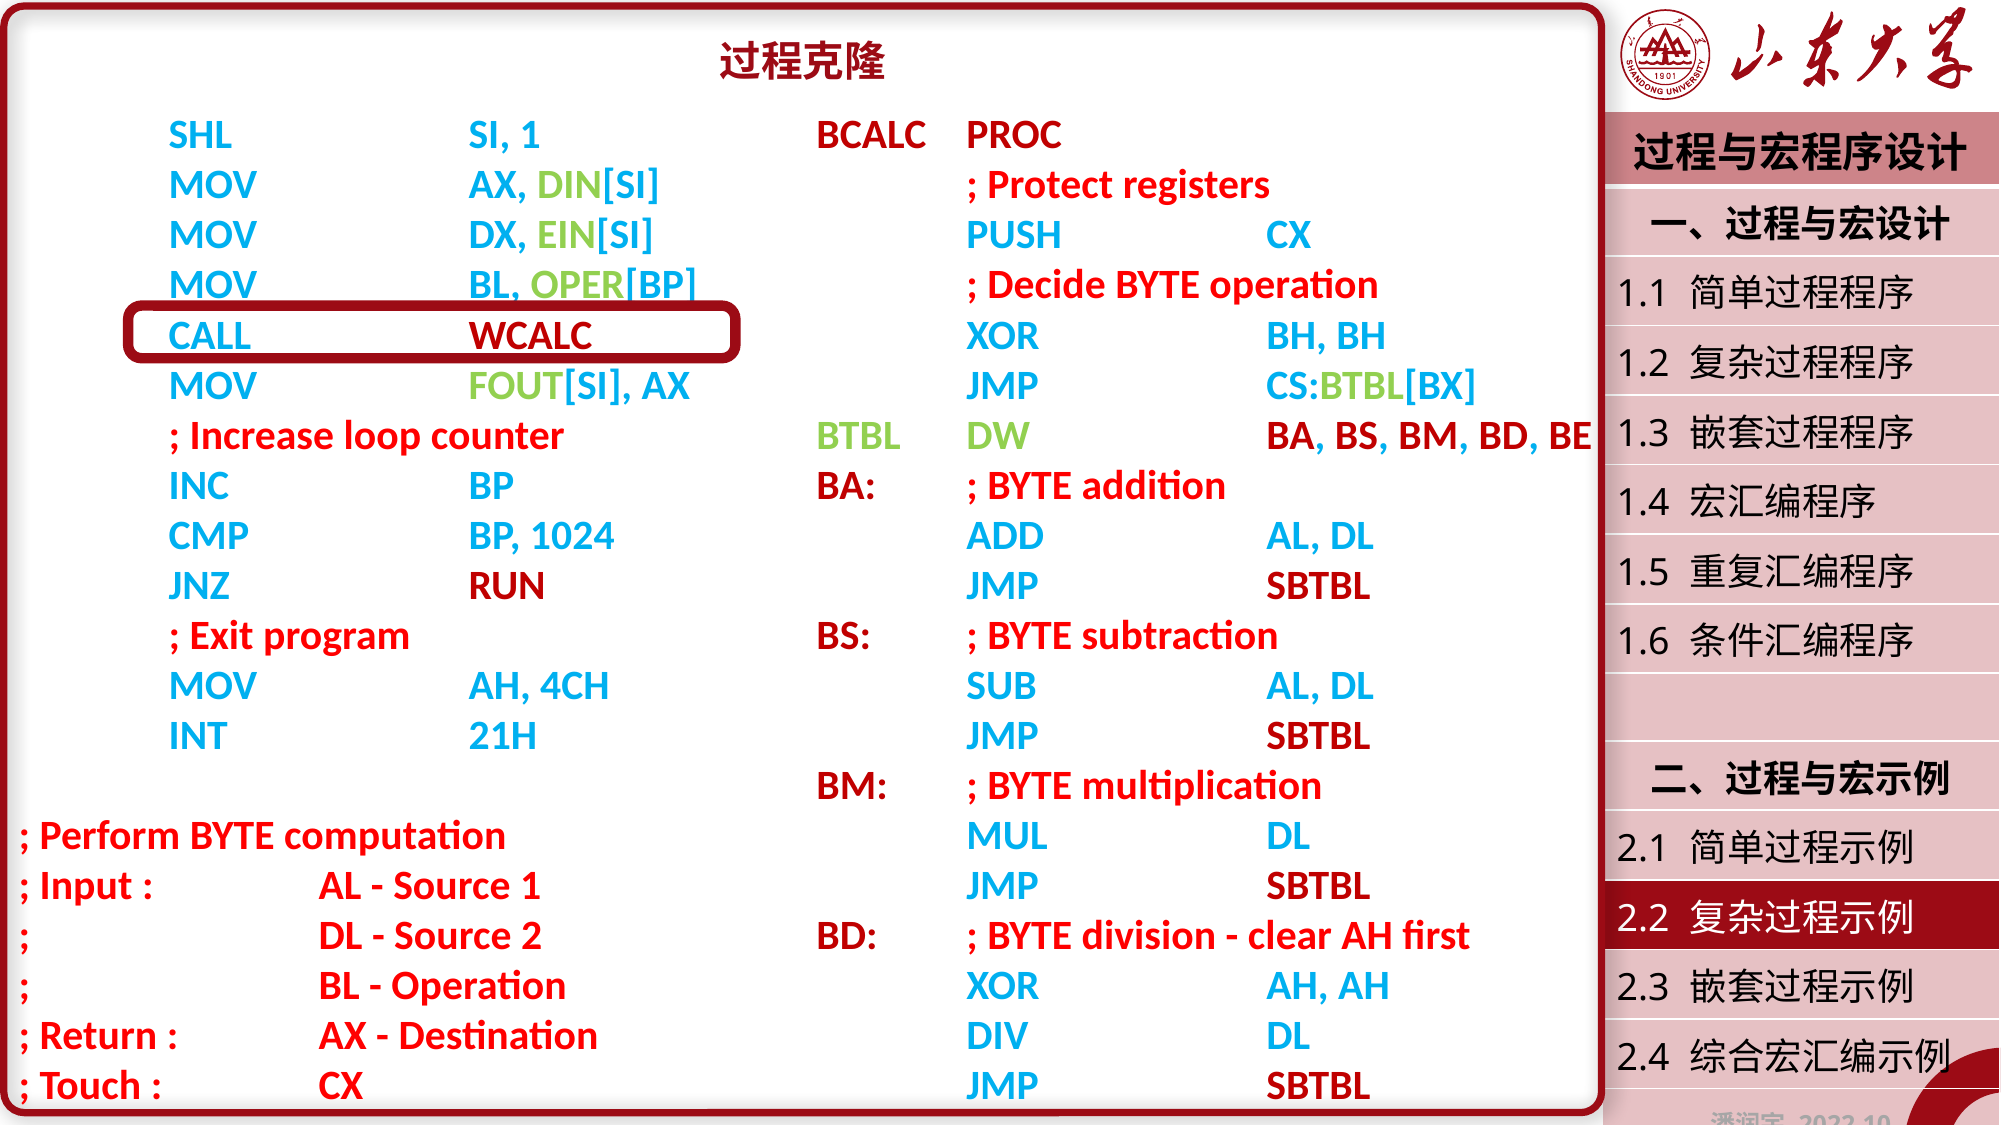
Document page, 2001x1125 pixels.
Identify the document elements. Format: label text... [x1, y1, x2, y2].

table_cell 二、过程与宏示例 [1627, 742, 1999, 809]
table_cell 1.6 条件汇编程序 [1627, 605, 1999, 672]
text_box 过程克隆 [54, 27, 1551, 93]
table_cell 1.4 宏汇编程序 [1627, 465, 1999, 533]
table_cell 2.3 嵌套过程示例 [1627, 950, 1999, 1018]
table_cell 2.1 简单过程示例 [1627, 811, 1999, 879]
table_header 过程与宏程序设计 [1627, 112, 1999, 184]
table_cell 2.4 综合宏汇编示例 [1627, 1020, 1999, 1088]
table_cell 1.3 嵌套过程程序 [1627, 396, 1999, 464]
table_cell 1.1 简单过程程序 [1627, 257, 1999, 325]
table_cell 一、过程与宏设计 [1627, 189, 1999, 255]
table_cell 2.2 复杂过程示例 [1627, 881, 1999, 949]
table_cell 潘润宇 2022.10 [1603, 1089, 1999, 1125]
text_box [2, 4, 1603, 1095]
text_box SHL SI, 1 MOV AX, DIN[SI] MOV DX, EIN[SI] MOV BL, OPER[BP] CALL WCALC MOV FOUT[SI], AX ; Increase loop counter INC BP CMP BP, 1024 JNZ RUN ; Exit program MOV AH, 4CH INT 21H ; Perform BYTE computation ; Input : AL - Source 1 ; DL - Source 2 ; BL - Operation ; Return : AX - Destination ; Touch : CX [3, 99, 867, 1116]
table_cell 1.5 重复汇编程序 [1627, 535, 1999, 603]
text_box [127, 304, 737, 360]
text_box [1620, 5, 1977, 100]
text_box BCALC PROC ; Protect registers PUSH CX ; Decide BYTE operation XOR BH, BH JMP CS:BTBL[BX] BTBL DW BA, BS, BM, BD, BE BA: ; BYTE addition ADD AL, DL JMP SBTBL BS: ; BYTE subtraction SUB AL, DL JMP SBTBL BM: ; BYTE multiplication MUL DL JMP SBTBL BD: ; BYTE division - clear AH first XOR AH, AH DIV DL JMP SBTBL [867, 99, 1627, 1116]
table_cell [1627, 674, 1999, 740]
table_cell 1.2 复杂过程程序 [1627, 326, 1999, 394]
